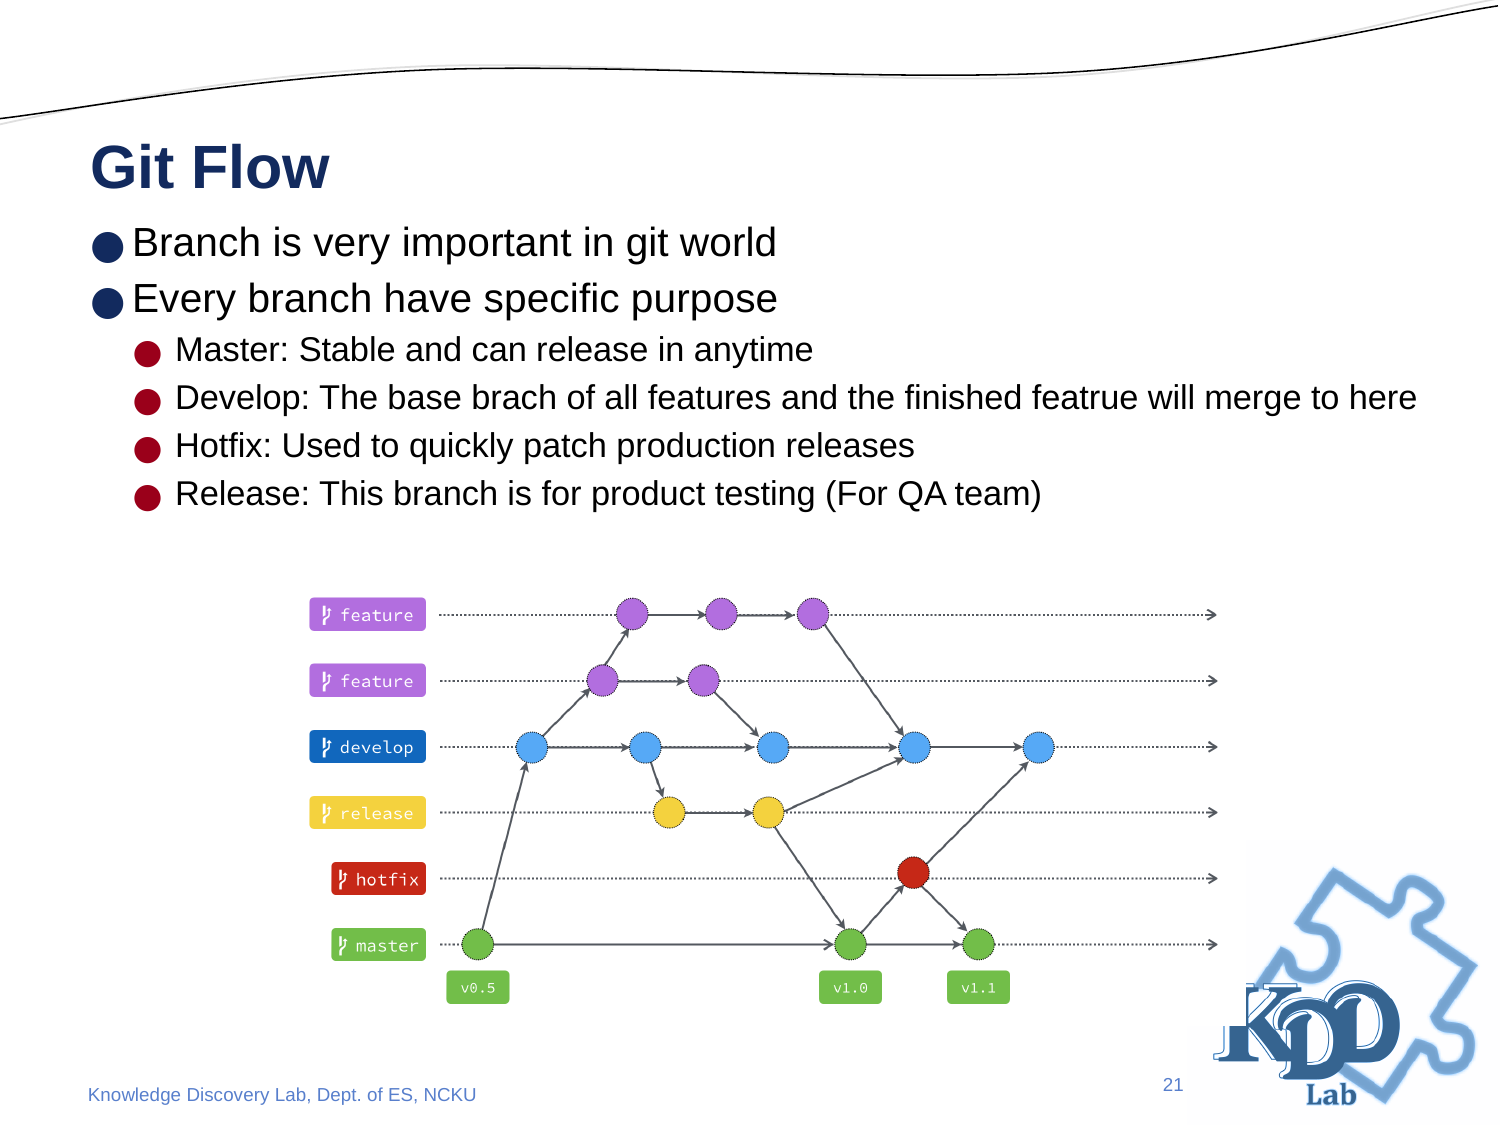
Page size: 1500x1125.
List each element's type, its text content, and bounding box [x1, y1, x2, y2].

slide_number 21 [1110, 1065, 1199, 1118]
picture [274, 562, 1246, 1027]
title Git Flow [75, 67, 1424, 208]
list Branch is very important in git world Every branch have specific purpose Master: Stable and can release in anytime Develop: The base brach of all features and the finished featrue will merge to here Hotfix: Used to quickly patch production releases Release: This branch is for product testing (For QA team) [75, 208, 1446, 1047]
picture [1187, 840, 1500, 1125]
